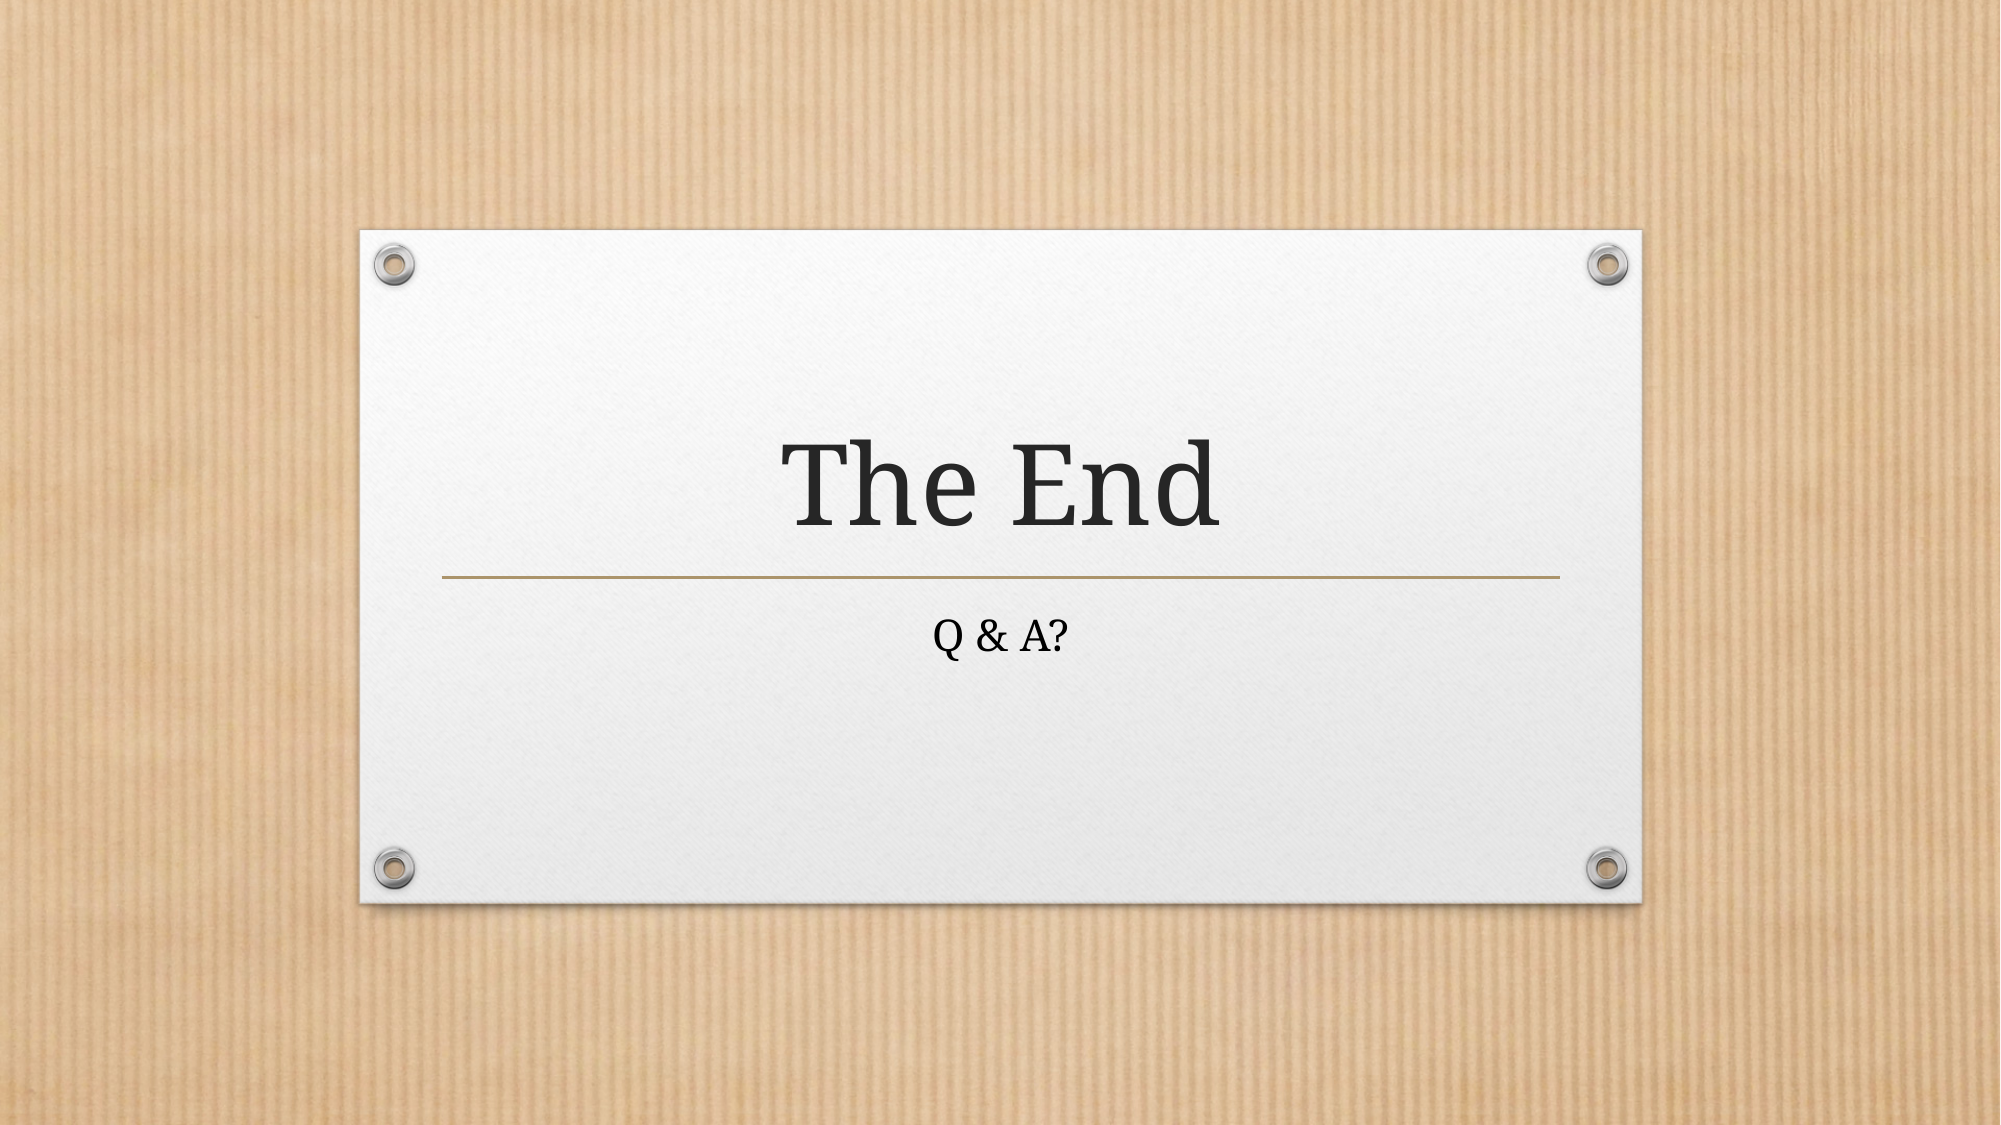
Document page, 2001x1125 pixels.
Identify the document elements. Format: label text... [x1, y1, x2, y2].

picture [0, 0, 2001, 1125]
title The End [441, 306, 1560, 556]
subtitle Q & A? [441, 600, 1560, 817]
